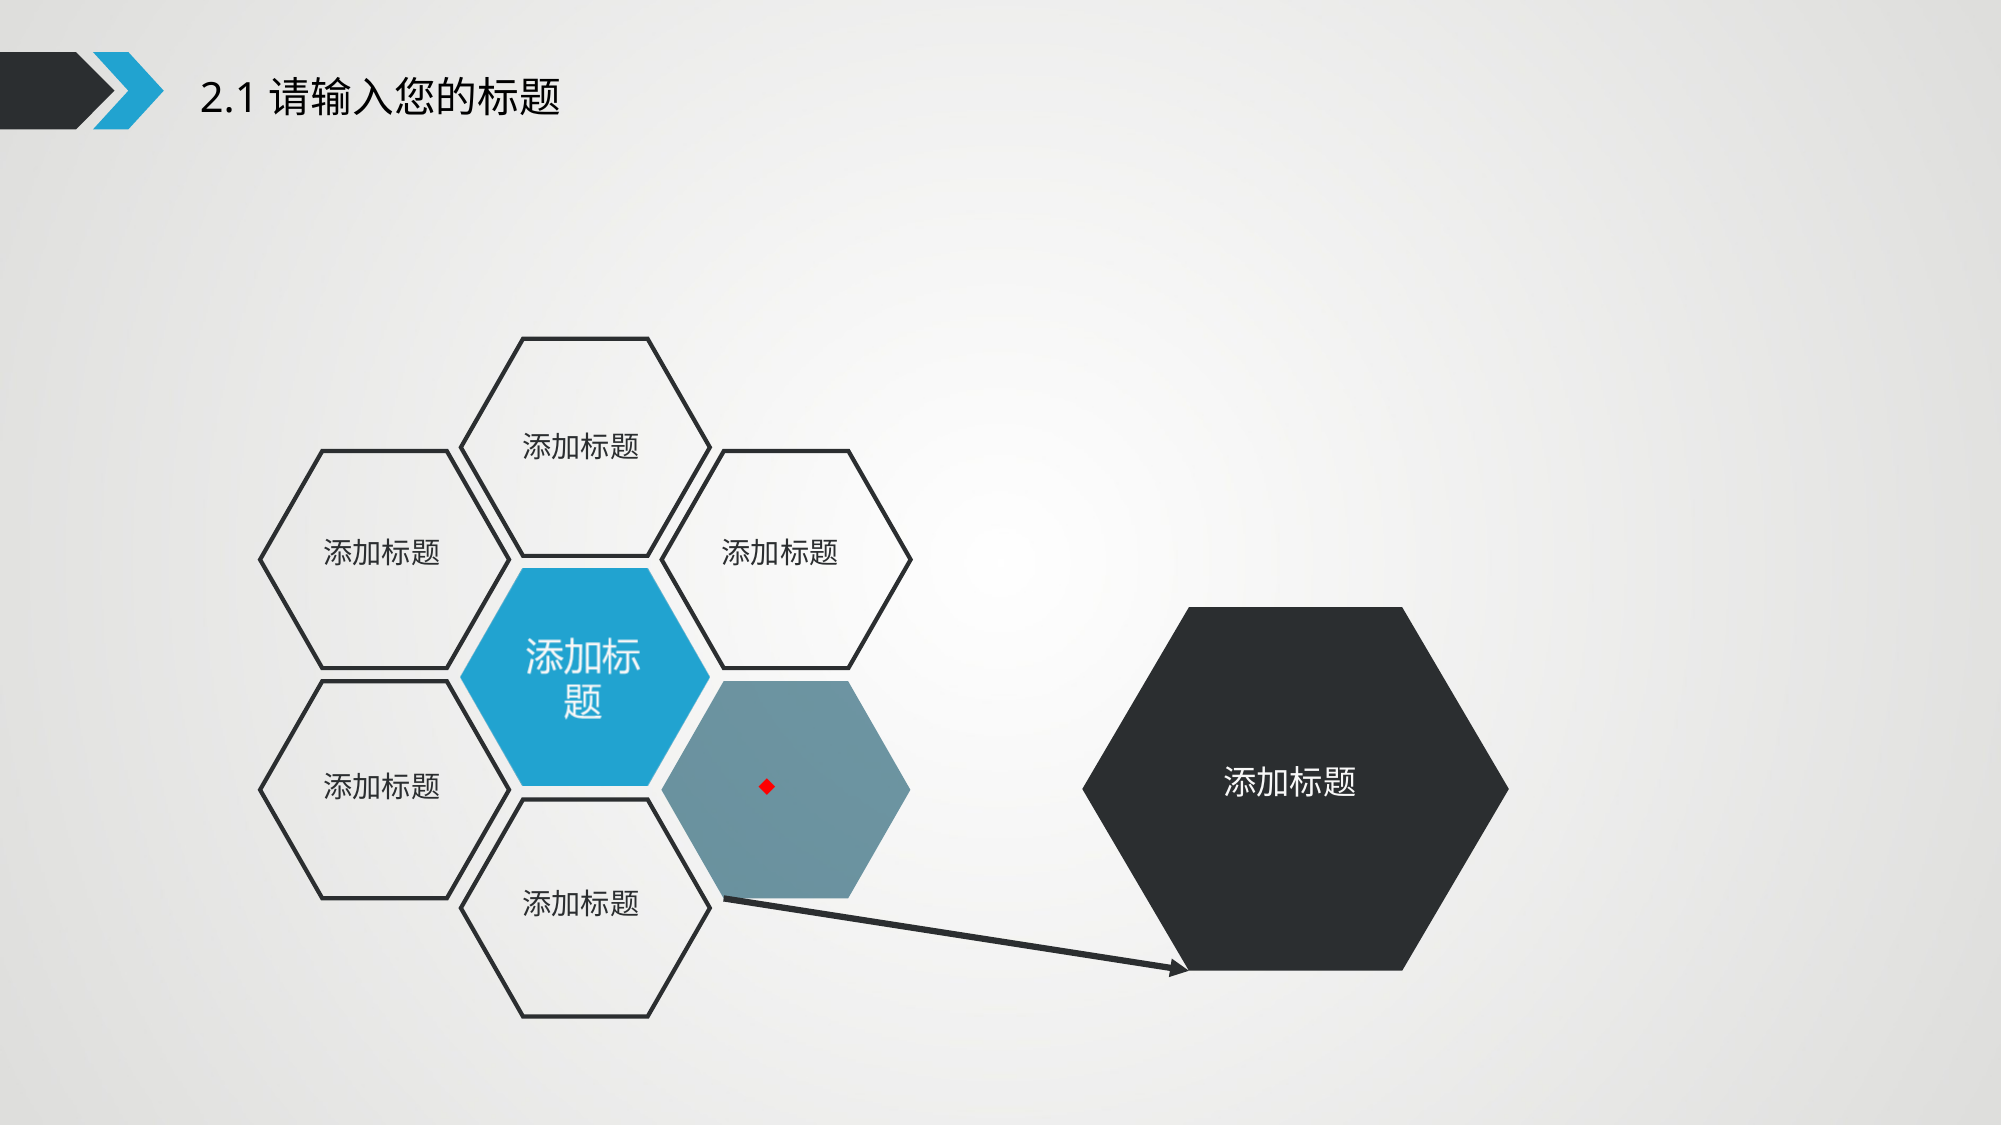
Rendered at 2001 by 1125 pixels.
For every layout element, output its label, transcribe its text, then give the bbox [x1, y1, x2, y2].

text_box 添加标题 [1103, 754, 1476, 809]
text_box [1083, 607, 1509, 971]
text_box 2.1请输入您的标题 [184, 63, 576, 129]
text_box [460, 799, 711, 1017]
text_box [663, 681, 909, 899]
text_box [0, 52, 115, 130]
text_box [92, 52, 164, 130]
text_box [661, 450, 911, 669]
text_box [259, 450, 510, 669]
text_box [460, 338, 711, 557]
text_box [259, 680, 510, 899]
picture [0, 0, 2001, 1125]
